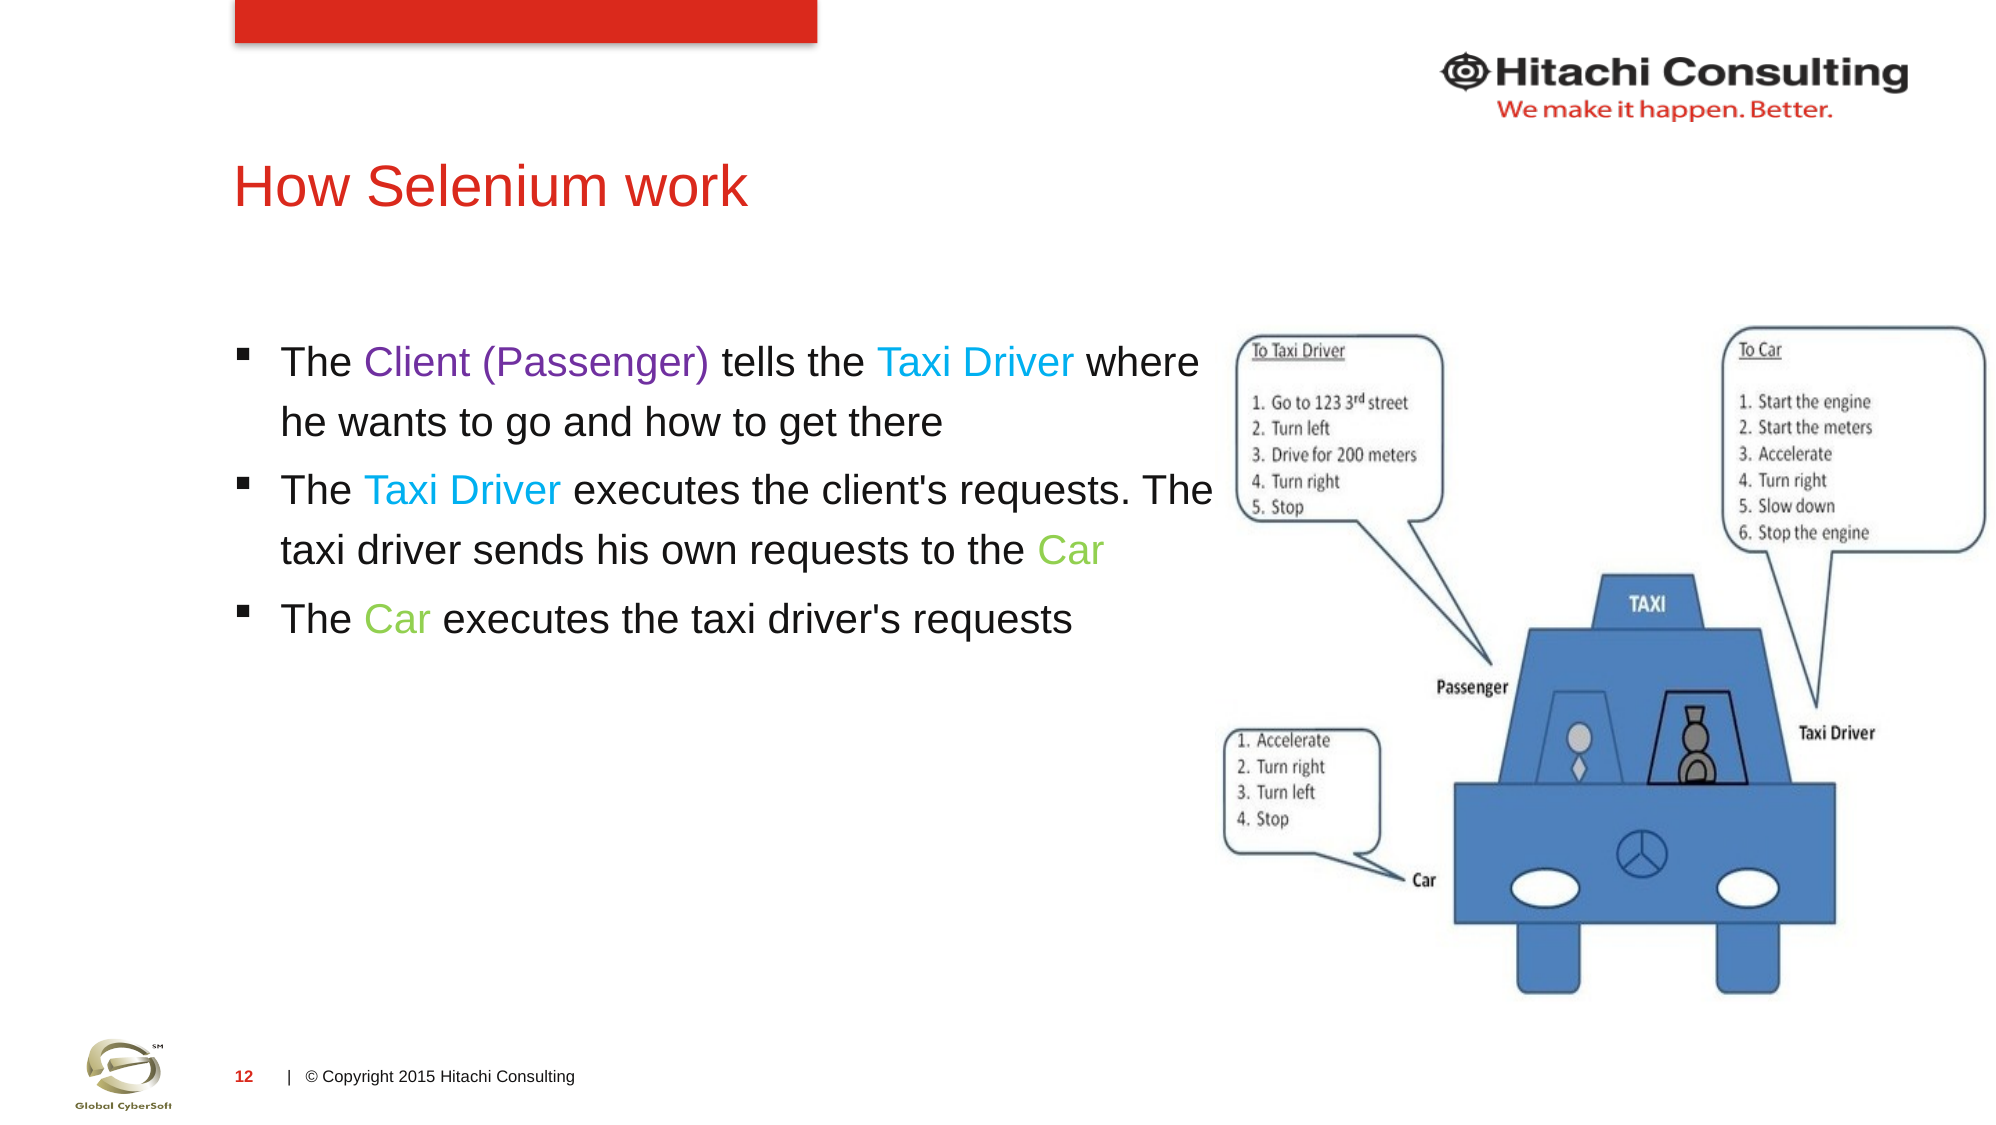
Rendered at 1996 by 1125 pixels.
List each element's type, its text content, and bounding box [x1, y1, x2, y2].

title How Selenium work [233, 148, 1896, 224]
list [1214, 324, 1996, 1007]
text_box The Client (Passenger) tells the Taxi Driver where he wants to go and how to get there The Taxi Driver executes the client's requests. The taxi driver sends his own requests to the Car The Car executes the taxi driver's requests [233, 324, 1213, 1007]
picture [71, 1036, 174, 1113]
picture [1439, 51, 1908, 122]
